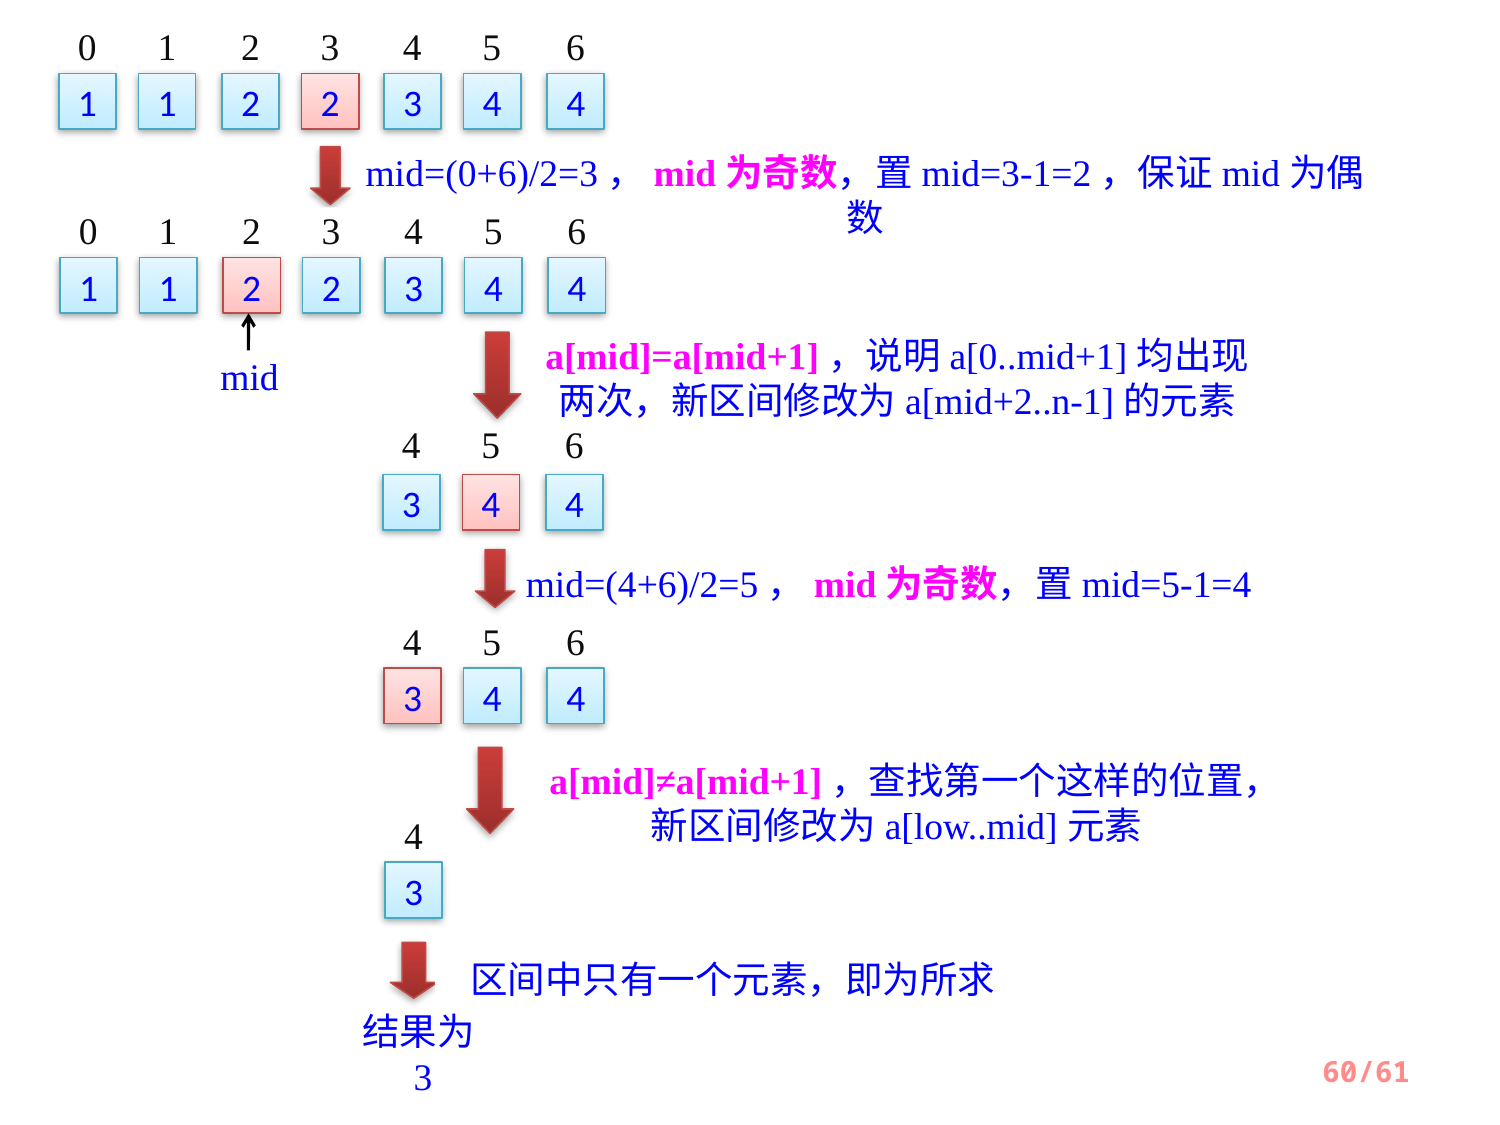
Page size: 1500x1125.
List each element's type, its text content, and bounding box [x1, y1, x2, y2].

text_box [465, 746, 515, 835]
slide_number 60/61 [1074, 1042, 1425, 1103]
text_box 2 [301, 73, 360, 130]
text_box 1 [139, 207, 197, 245]
text_box 4 [545, 474, 604, 531]
text_box 4 [382, 421, 440, 459]
text_box 4 [384, 811, 443, 850]
text_box 4 [464, 257, 523, 314]
text_box 1 [58, 73, 117, 130]
text_box 5 [463, 617, 521, 655]
text_box a[mid]≠a[mid+1]，查找第一个这样的位置，新区间修改为a[low..mid]元素 [539, 757, 1254, 851]
text_box a[mid]=a[mid+1]，说明a[0..mid+1]均出现两次，新区间修改为a[mid+2..n-1]的元素 [530, 331, 1265, 422]
text_box 4 [547, 257, 606, 314]
text_box 2 [221, 73, 280, 130]
text_box 6 [546, 617, 605, 655]
text_box 5 [463, 23, 521, 61]
text_box 4 [384, 207, 443, 245]
text_box 1 [138, 23, 196, 61]
text_box 3 [382, 474, 441, 531]
text_box mid=(0+6)/2=3，mid为奇数，置mid=3-1=2，保证mid为偶数 [358, 149, 1372, 200]
text_box 4 [546, 667, 605, 724]
text_box 6 [547, 207, 606, 245]
text_box 3 [383, 73, 442, 130]
text_box 5 [464, 207, 522, 245]
text_box 4 [462, 474, 520, 531]
text_box 2 [221, 23, 280, 61]
text_box 0 [58, 23, 116, 61]
text_box 4 [383, 617, 442, 655]
text_box 1 [139, 257, 198, 314]
text_box 区间中只有一个元素，即为所求 [435, 956, 1030, 996]
text_box 4 [383, 23, 442, 61]
text_box 3 [301, 23, 359, 61]
text_box 6 [545, 421, 604, 459]
text_box [389, 941, 435, 999]
text_box 4 [463, 73, 522, 130]
text_box 5 [462, 421, 520, 459]
text_box 4 [463, 667, 522, 724]
text_box 3 [384, 861, 443, 919]
text_box mid=(4+6)/2=5，mid为奇数，置mid=5-1=4 [523, 559, 1254, 607]
text_box 3 [384, 257, 443, 314]
text_box 2 [222, 257, 281, 314]
text_box 1 [59, 257, 118, 314]
text_box [473, 331, 522, 419]
text_box 3 [302, 207, 360, 245]
text_box 6 [546, 23, 605, 61]
text_box 2 [302, 257, 361, 314]
text_box [474, 548, 516, 609]
text_box 3 [383, 667, 442, 724]
text_box [309, 145, 351, 206]
text_box 0 [59, 207, 118, 245]
text_box 4 [546, 73, 605, 130]
text_box 1 [138, 73, 196, 130]
text_box mid [209, 352, 291, 391]
text_box [241, 313, 256, 351]
text_box 结果为3 [354, 1007, 491, 1047]
text_box 2 [222, 207, 281, 245]
